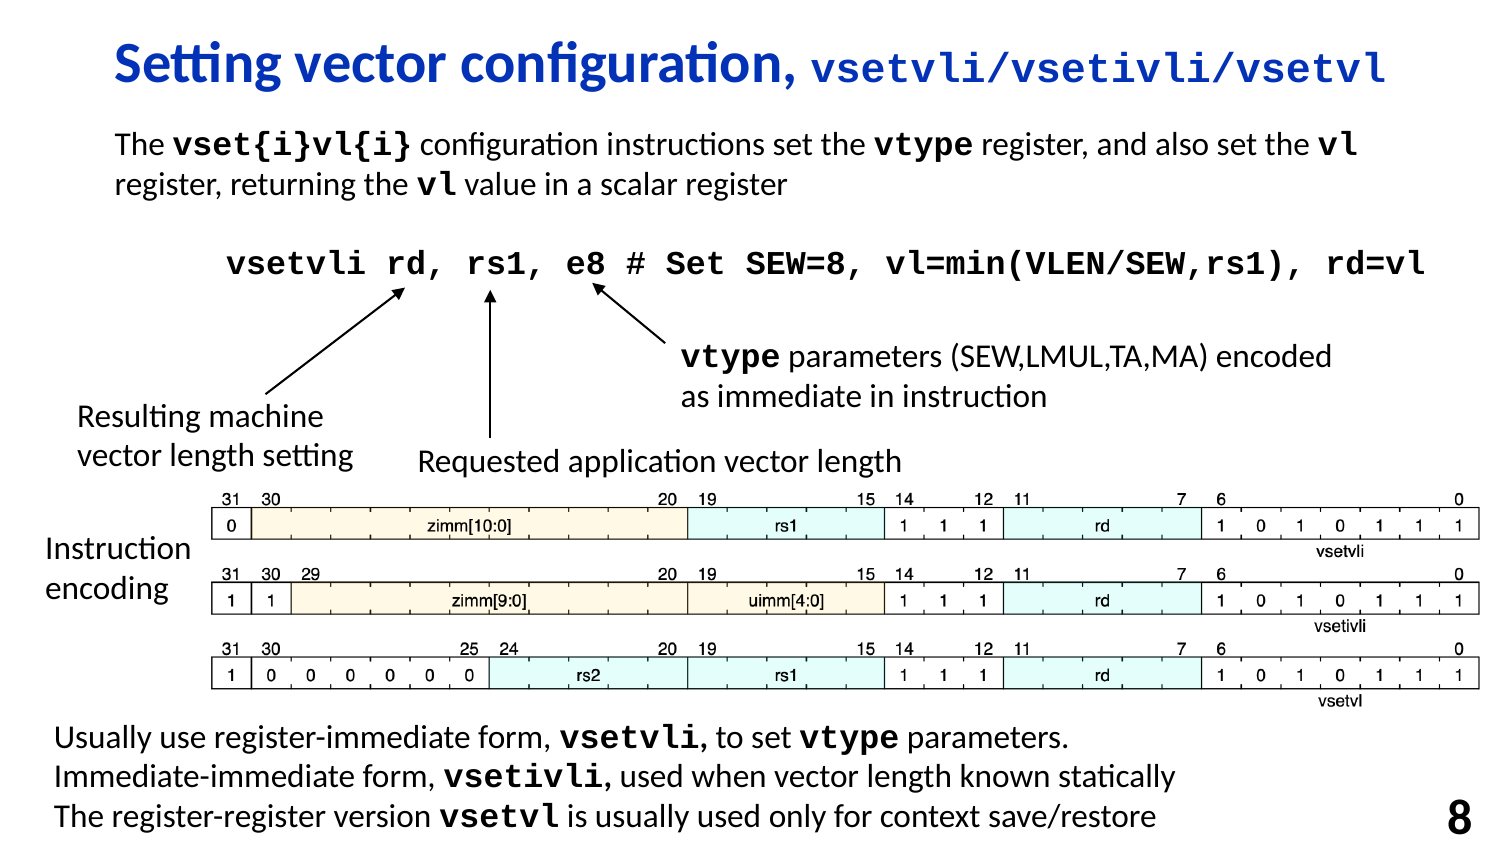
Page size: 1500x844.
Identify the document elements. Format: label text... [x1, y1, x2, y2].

text_box Requested application vector length [402, 432, 928, 477]
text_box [591, 282, 666, 344]
title Setting vector configuration, vsetvli/vsetivli/vsetvl [87, 18, 1413, 110]
text_box The vset{i}vl{i} configuration instructions set the vtype register, and also set the vl register, returning the vl value in a scalar register [99, 114, 1450, 209]
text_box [265, 287, 406, 395]
text_box Resulting machine vector length setting [62, 386, 378, 477]
list vsetvli rd, rs1, e8 # Set SEW=8, vl=min(VLEN/SEW,rs1), rd=vl [210, 237, 1500, 380]
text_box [30, 479, 1488, 844]
text_box vtype parameters (SEW,LMUL,TA,MA) encoded as immediate in instruction [665, 327, 1354, 422]
